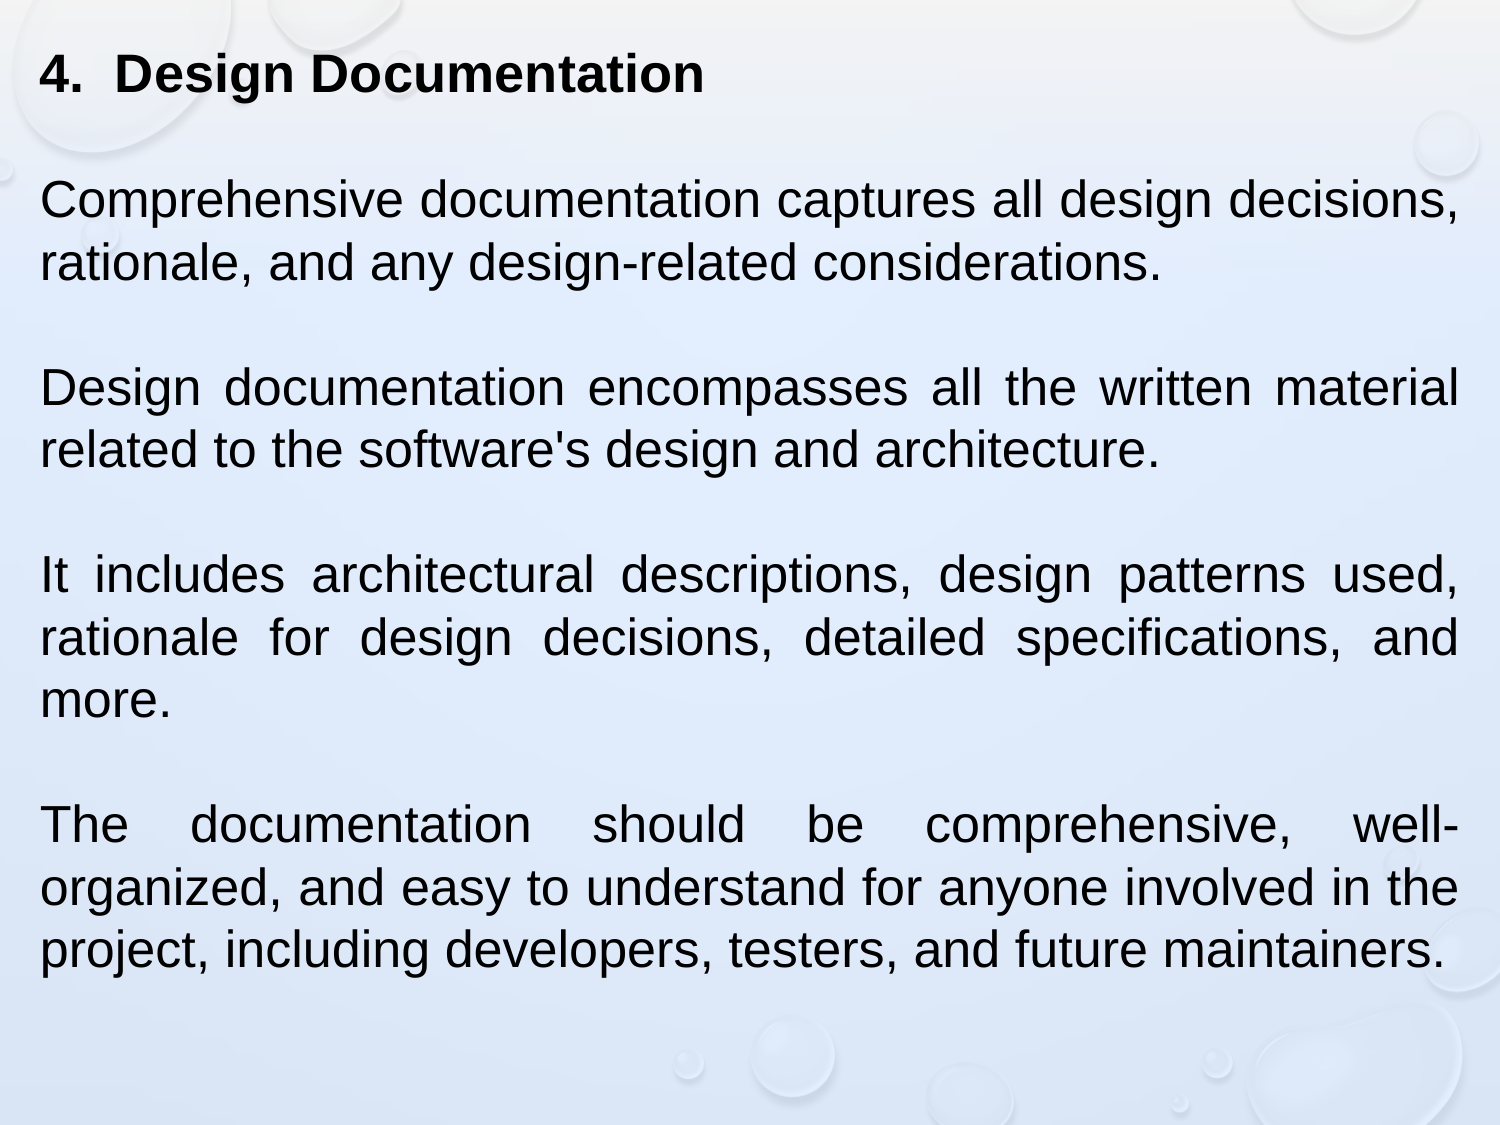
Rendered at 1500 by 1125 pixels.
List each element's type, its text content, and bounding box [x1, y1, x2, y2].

text_box [0, 0, 1500, 1125]
text_box 4. Design Documentation Comprehensive documentation captures all design decisions, rationale, and any design-related considerations. Design documentation encompasses all the written material related to the software's design and architecture. It includes architectural descriptions, design patterns used, rationale for design decisions, detailed specifications, and more. The documentation should be comprehensive, well-organized, and easy to understand for anyone involved in the project, including developers, testers, and future maintainers. [24, 30, 1475, 986]
